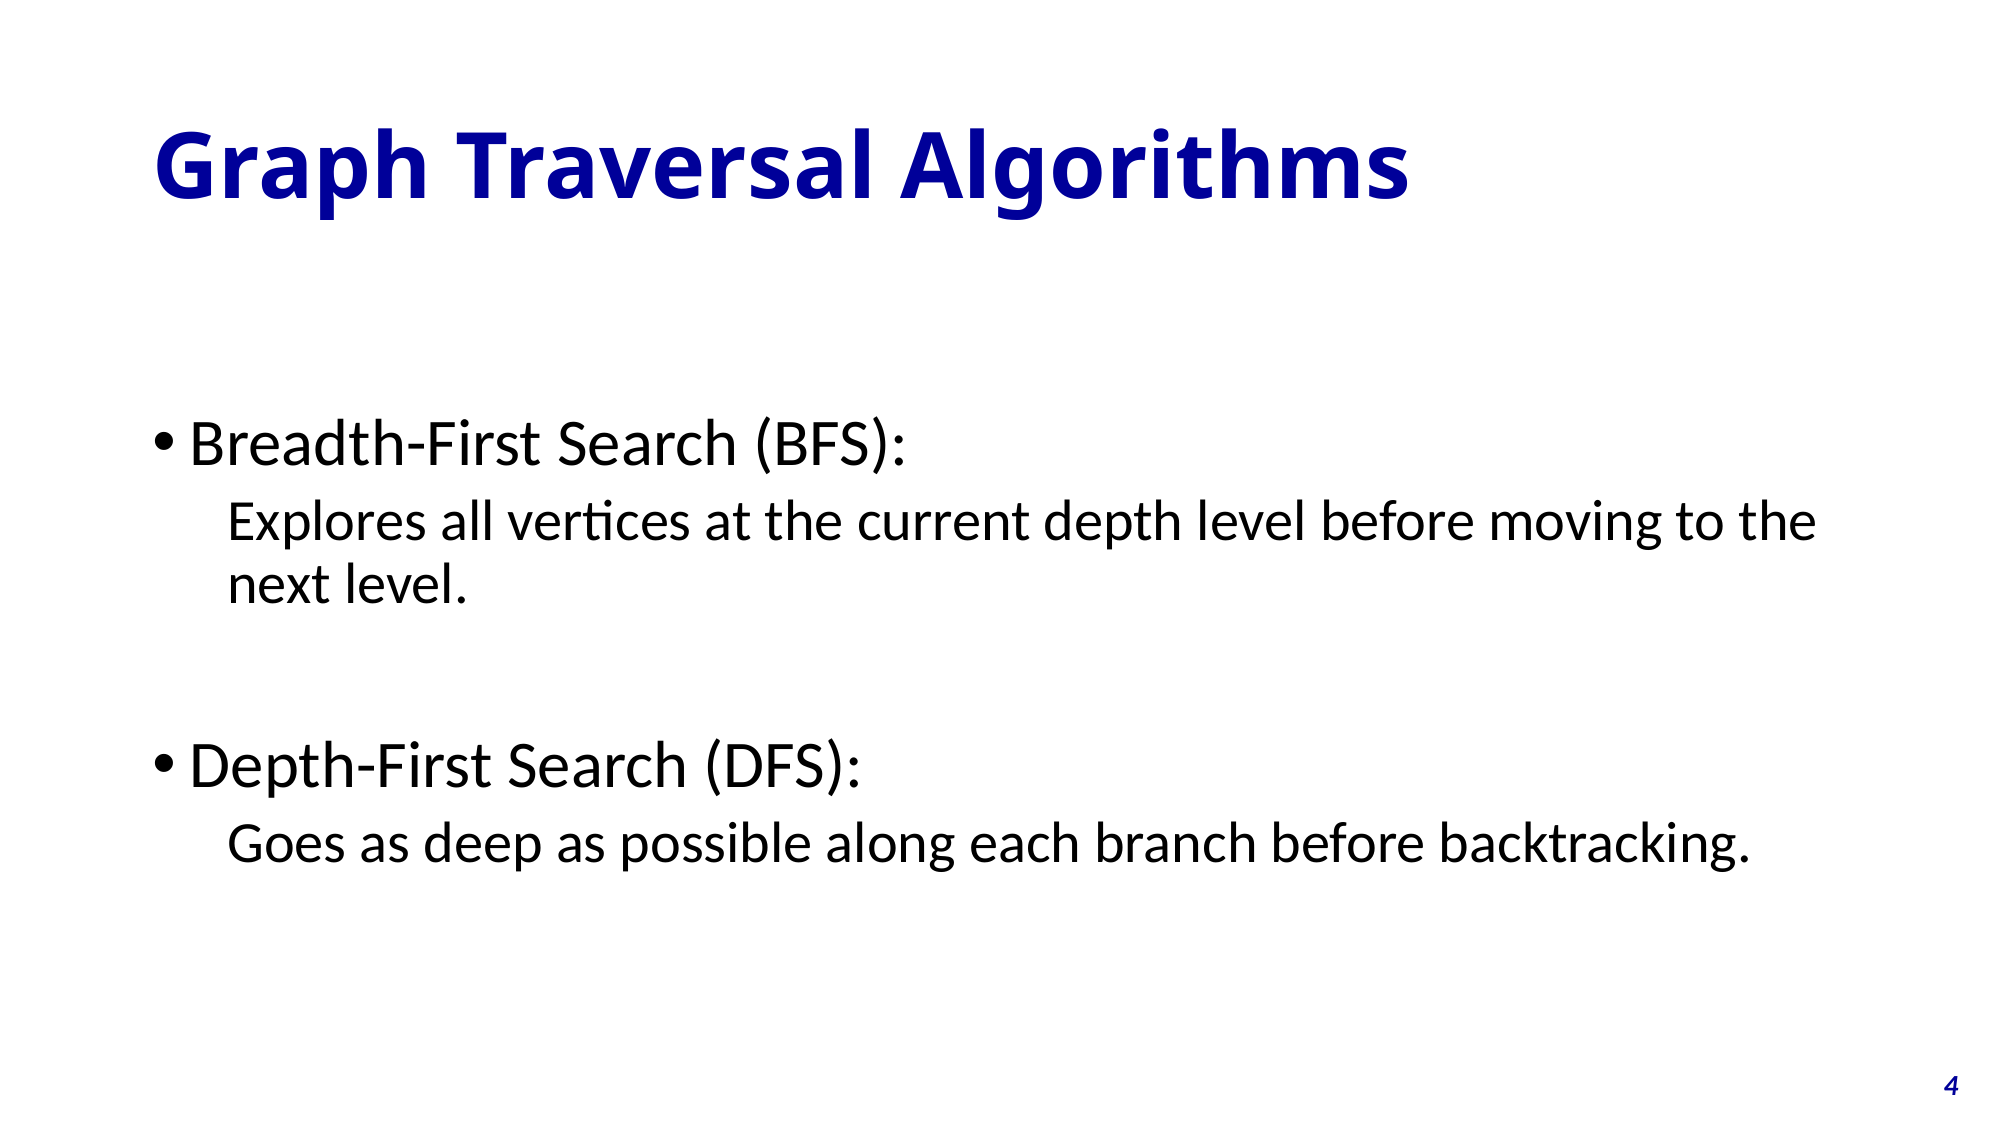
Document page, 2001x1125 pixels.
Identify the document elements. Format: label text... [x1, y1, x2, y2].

title Graph Traversal Algorithms [137, 59, 1863, 278]
list Breadth-First Search (BFS): Explores all vertices at the current depth level before moving to the next level. Depth-First Search (DFS): Goes as deep as possible along each branch before backtracking. [137, 299, 1863, 1047]
slide_number 4 [1523, 1054, 1974, 1114]
